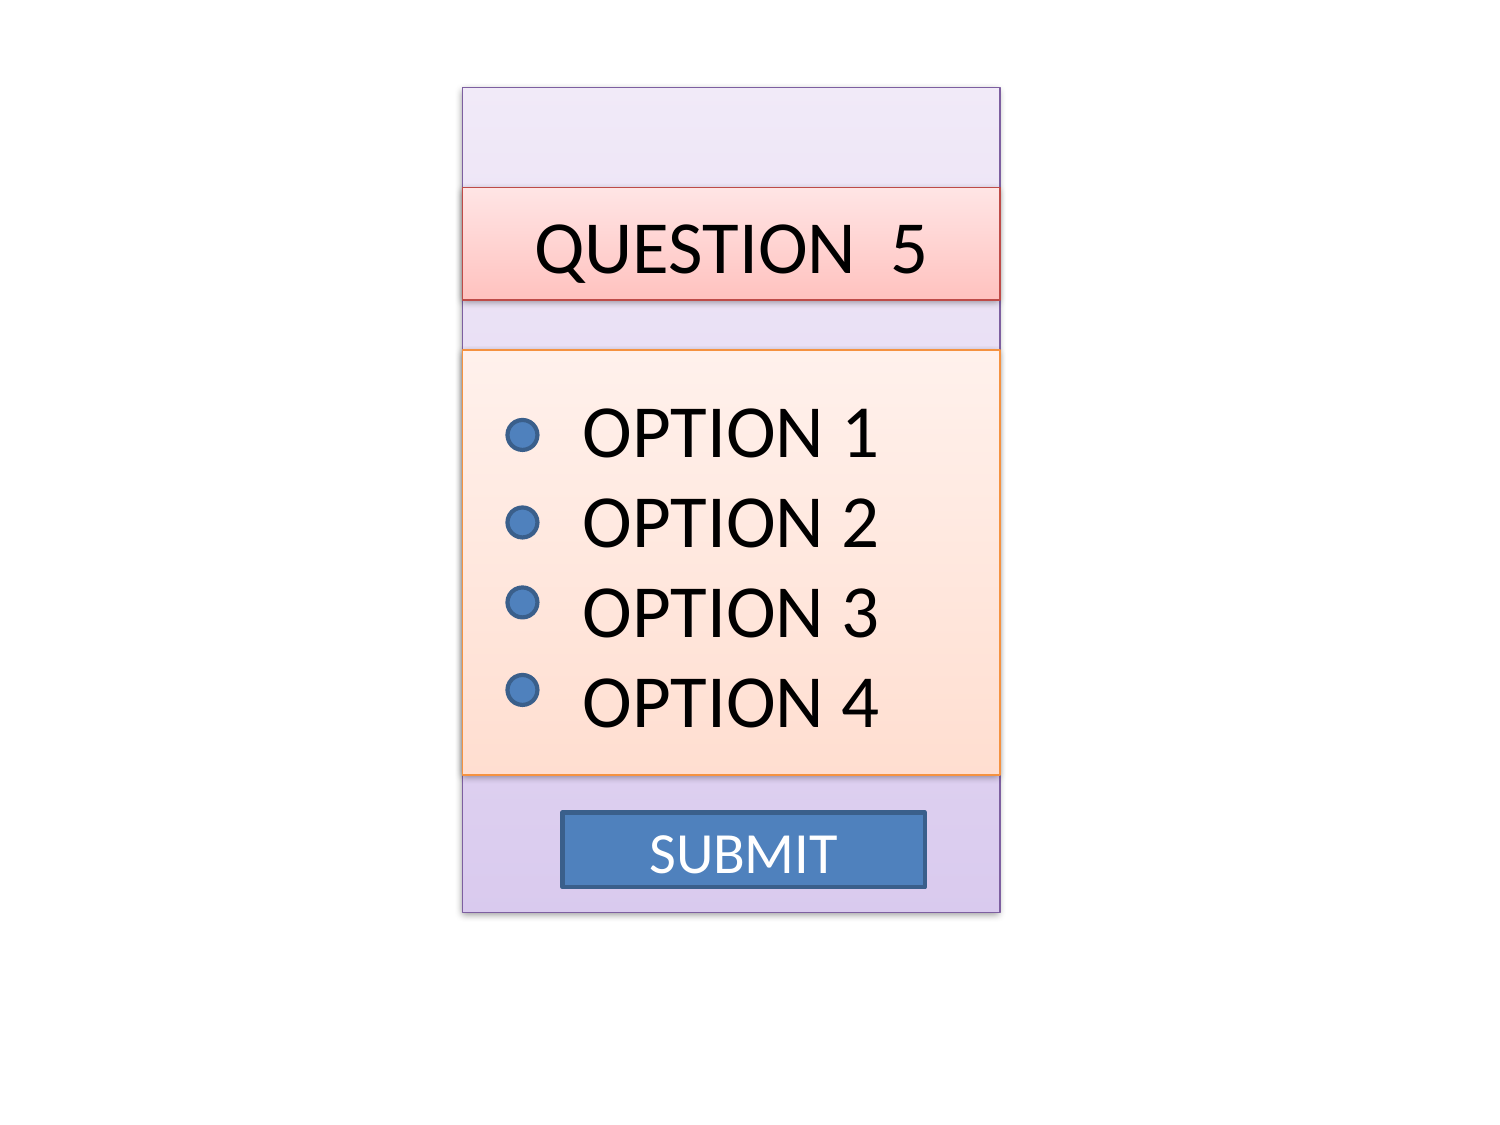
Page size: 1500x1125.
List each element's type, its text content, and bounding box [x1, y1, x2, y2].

text_box [462, 87, 1001, 187]
text_box [462, 305, 1001, 349]
text_box OPTION 1 OPTION 2 OPTION 3 OPTION 4 [462, 349, 1001, 776]
text_box [505, 505, 540, 540]
text_box [462, 780, 1001, 913]
text_box [505, 417, 540, 453]
text_box QUESTION 5 [462, 187, 1001, 301]
text_box [505, 672, 540, 708]
text_box SUBMIT [560, 810, 927, 889]
text_box [505, 585, 540, 620]
